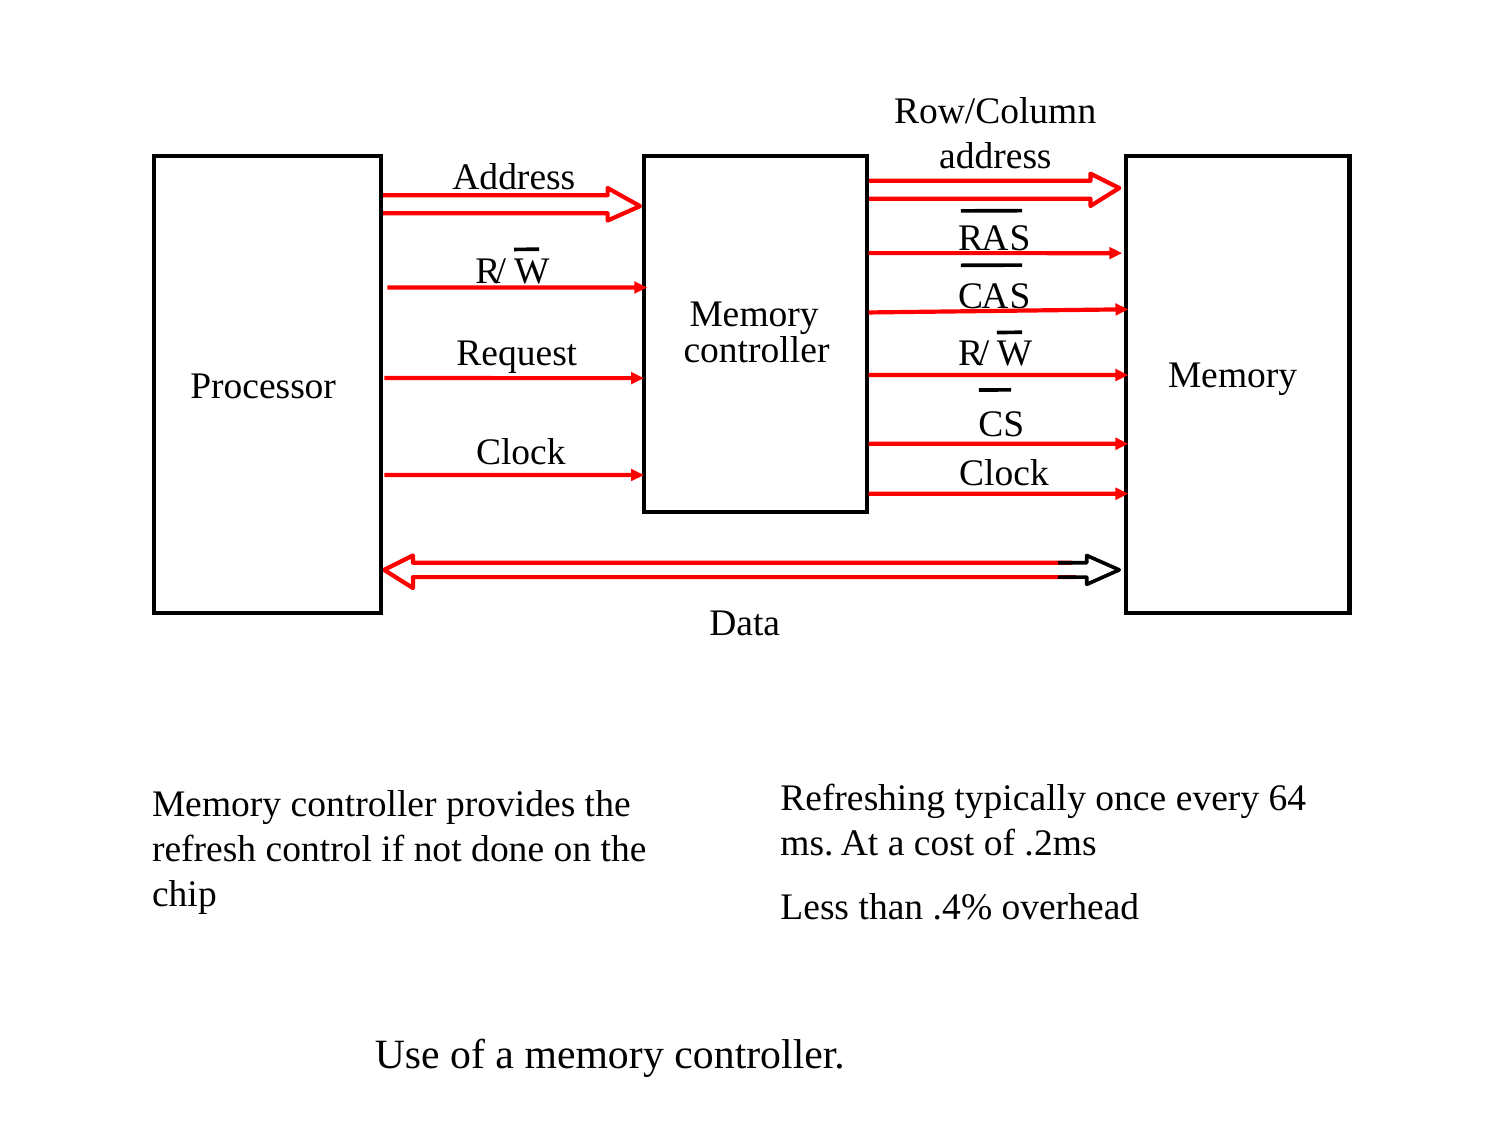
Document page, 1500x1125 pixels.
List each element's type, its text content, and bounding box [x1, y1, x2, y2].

text_box [1126, 155, 1350, 614]
text_box C [958, 312, 981, 316]
text_box [381, 188, 641, 221]
text_box Request [456, 328, 578, 374]
text_box Use of a memory controller. [374, 1026, 846, 1077]
text_box [153, 155, 381, 614]
text_box A [981, 213, 1009, 253]
text_box A [981, 311, 1009, 316]
text_box CS [978, 398, 1025, 443]
text_box [868, 303, 1129, 316]
text_box / [978, 328, 990, 374]
text_box R [507, 245, 511, 287]
text_box R [958, 213, 981, 253]
text_box S [1009, 254, 1031, 259]
text_box W [996, 328, 1033, 374]
text_box A [981, 270, 1009, 310]
text_box [384, 371, 644, 385]
text_box [643, 155, 868, 513]
text_box [868, 246, 1122, 260]
text_box Row/Column address [869, 86, 1122, 177]
text_box C [958, 270, 981, 311]
text_box R [958, 328, 978, 374]
text_box S [1009, 311, 1031, 316]
text_box W [514, 245, 550, 287]
text_box / [495, 245, 507, 287]
text_box S [1009, 213, 1031, 253]
text_box [868, 177, 1120, 206]
text_box S [1009, 270, 1031, 310]
text_box [387, 281, 647, 294]
text_box Data [709, 597, 781, 643]
text_box [384, 468, 644, 482]
text_box [1058, 555, 1120, 585]
text_box Clock [959, 447, 1050, 493]
text_box R [475, 245, 495, 287]
text_box A [981, 254, 1009, 259]
text_box [384, 555, 1058, 589]
text_box R [958, 254, 981, 259]
text_box Refreshing typically once every 64 ms. At a cost of .2ms Less than .4% overhead [765, 765, 1338, 935]
text_box Memory controller provides the refresh control if not done on the chip [137, 771, 681, 922]
text_box [868, 437, 1129, 451]
text_box Address [452, 151, 576, 197]
text_box [868, 487, 1129, 500]
text_box Clock [476, 427, 566, 473]
text_box [868, 368, 1129, 382]
